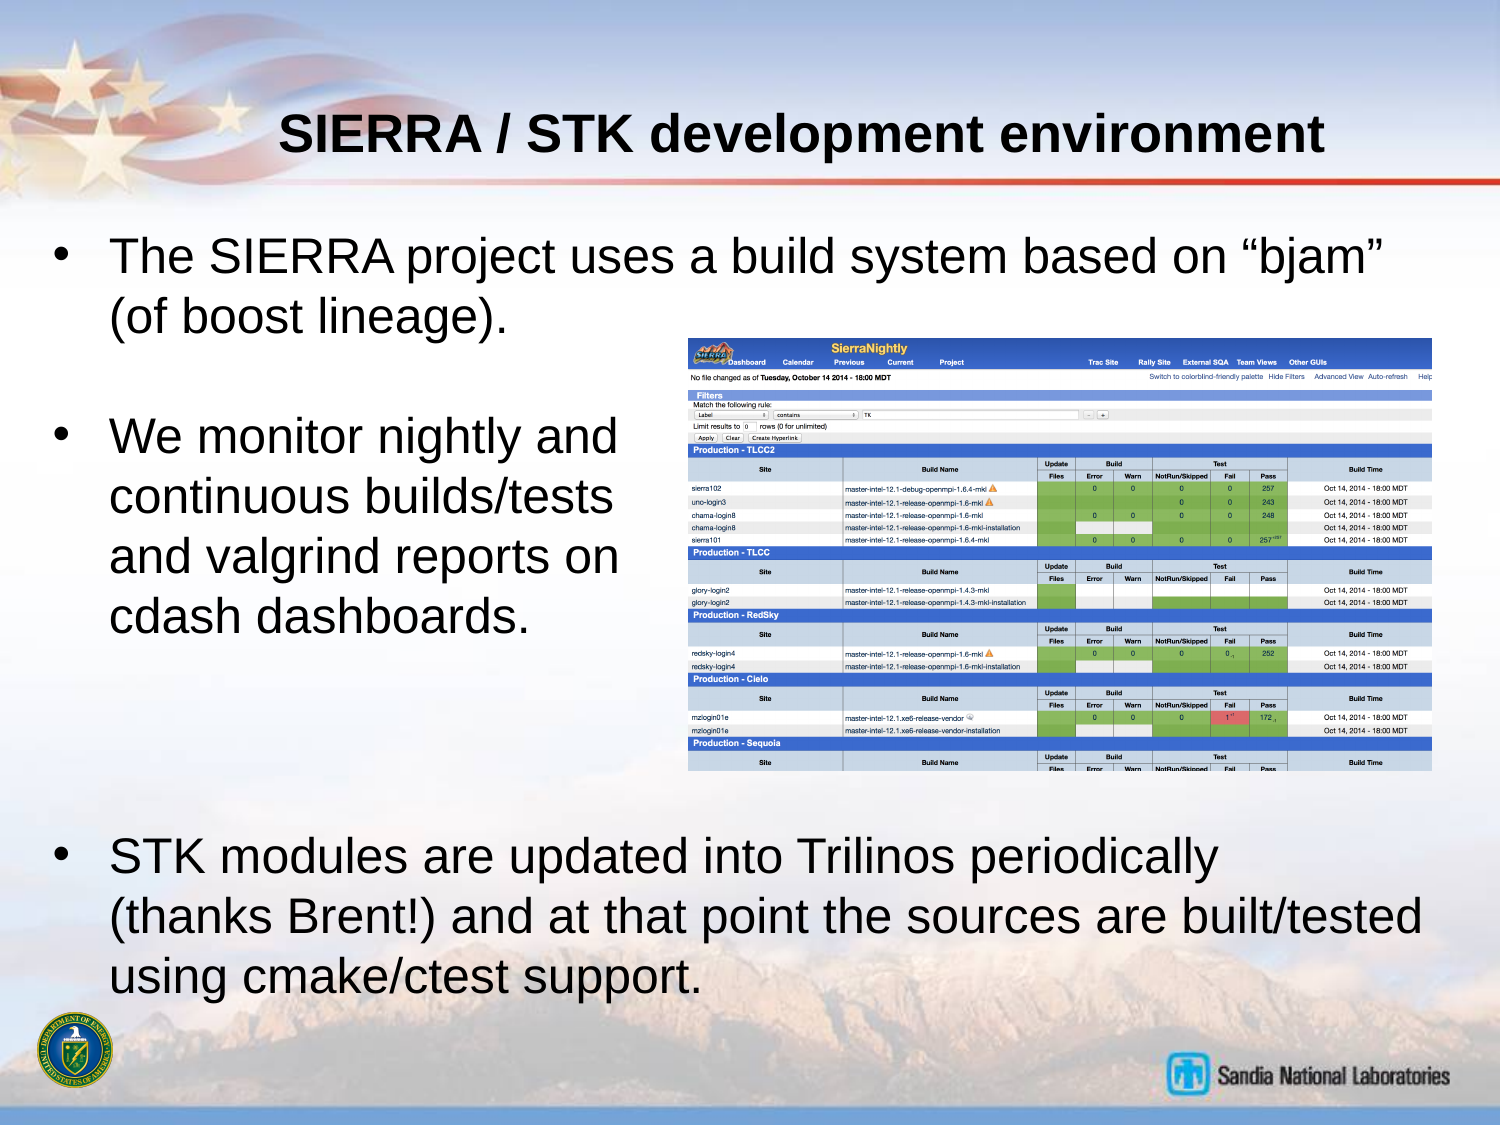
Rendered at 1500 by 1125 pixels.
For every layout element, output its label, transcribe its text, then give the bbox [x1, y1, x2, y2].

text_box The SIERRA project uses a build system based on “bjam” (of boost lineage). We monitor nightly and continuous builds/tests and valgrind reports on cdash dashboards. STK modules are updated into Trilinos periodically (thanks Brent!) and at that point the sources are built/tested using cmake/ctest support. [37, 215, 1440, 1071]
title SIERRA / STK development environment [263, 37, 1464, 225]
picture [0, 0, 1500, 1125]
